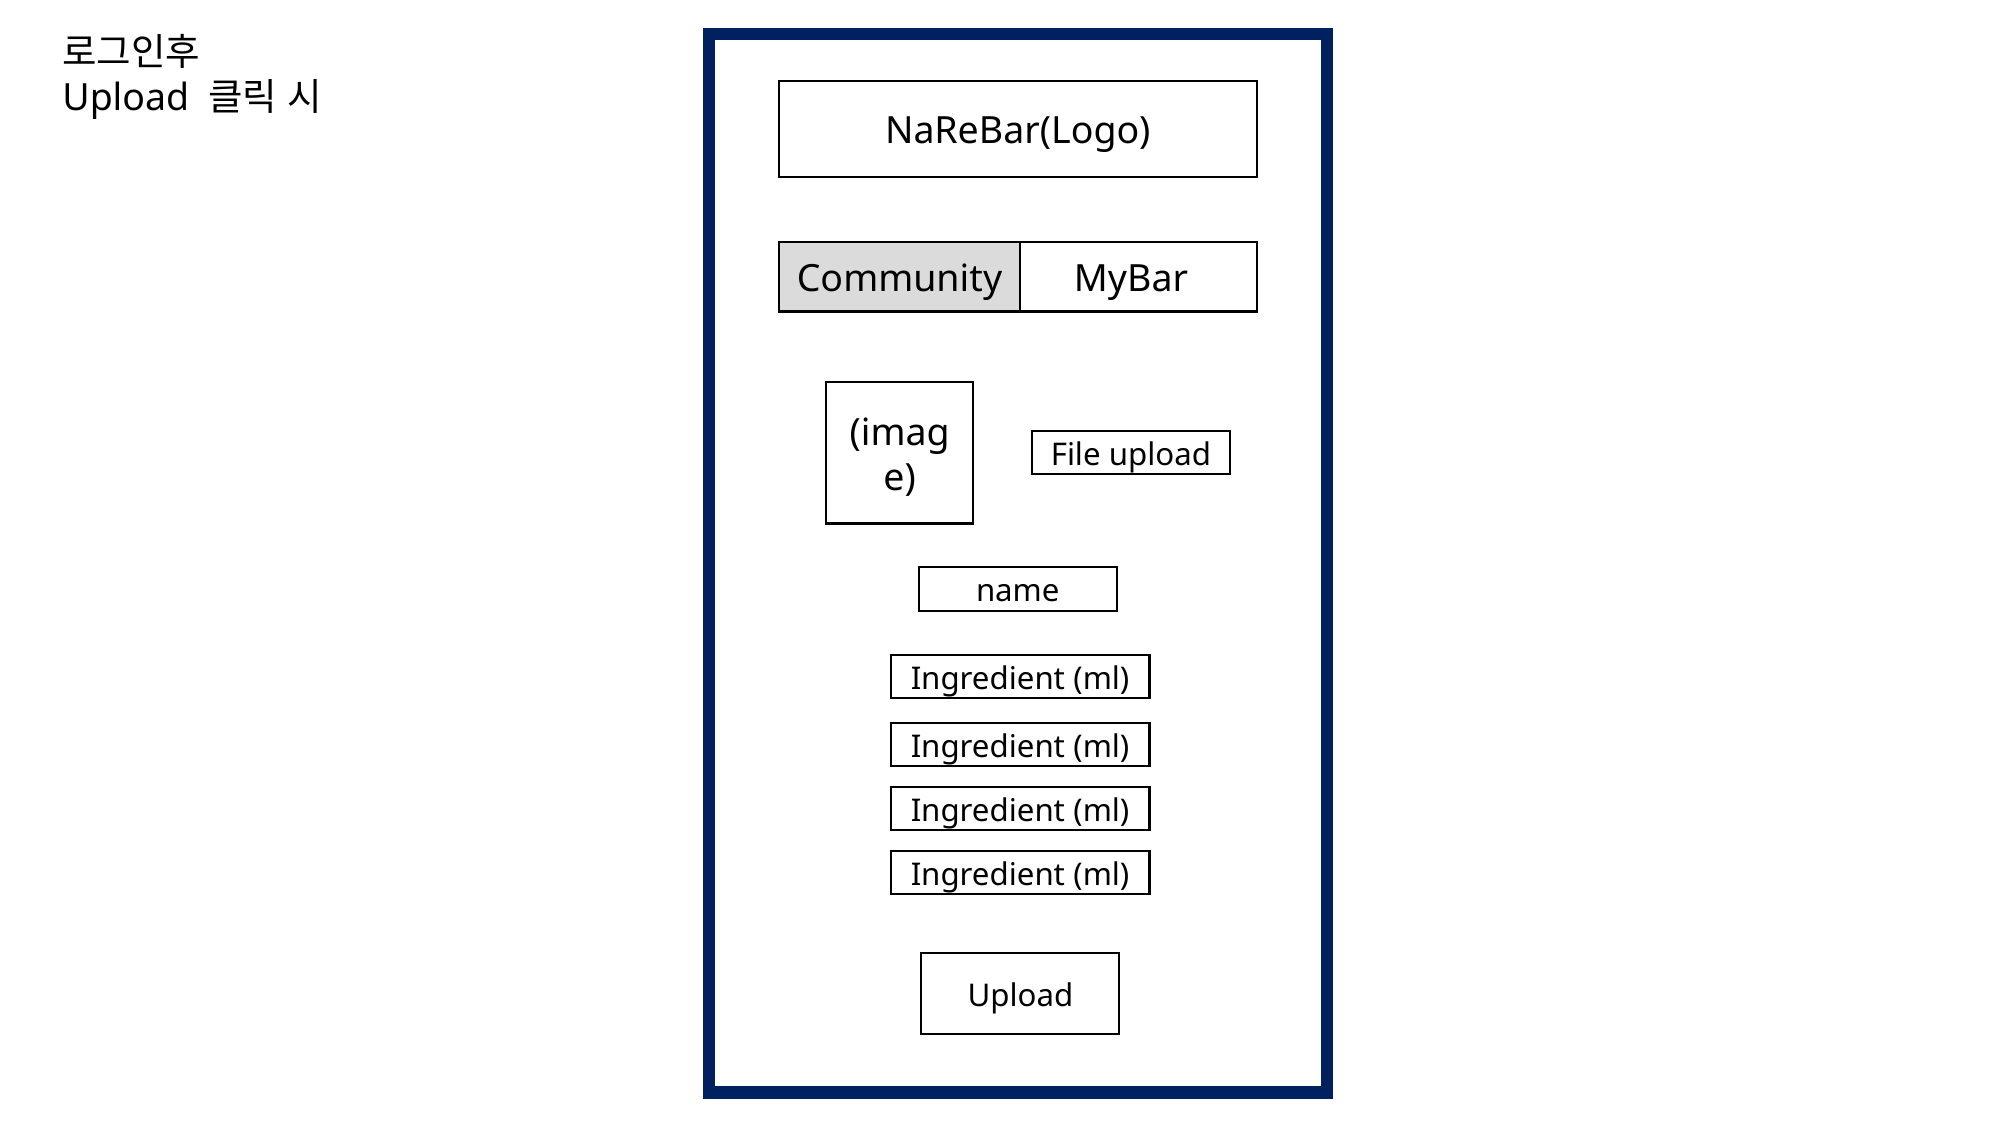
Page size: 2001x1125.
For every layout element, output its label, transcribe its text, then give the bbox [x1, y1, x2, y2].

text_box MyBar [1021, 241, 1258, 313]
text_box Ingredient (ml) [890, 654, 1151, 699]
text_box File upload [1031, 430, 1231, 475]
text_box Community [778, 241, 1021, 313]
text_box 로그인후 Upload 클릭 시 [47, 20, 447, 125]
text_box NaReBar(Logo) [778, 80, 1258, 178]
text_box (image) [825, 381, 974, 525]
text_box name [918, 566, 1118, 612]
text_box Ingredient (ml) [890, 786, 1151, 831]
text_box [708, 33, 1328, 1093]
text_box Ingredient (ml) [890, 850, 1151, 895]
text_box Upload [920, 952, 1120, 1035]
text_box Ingredient (ml) [890, 722, 1151, 767]
